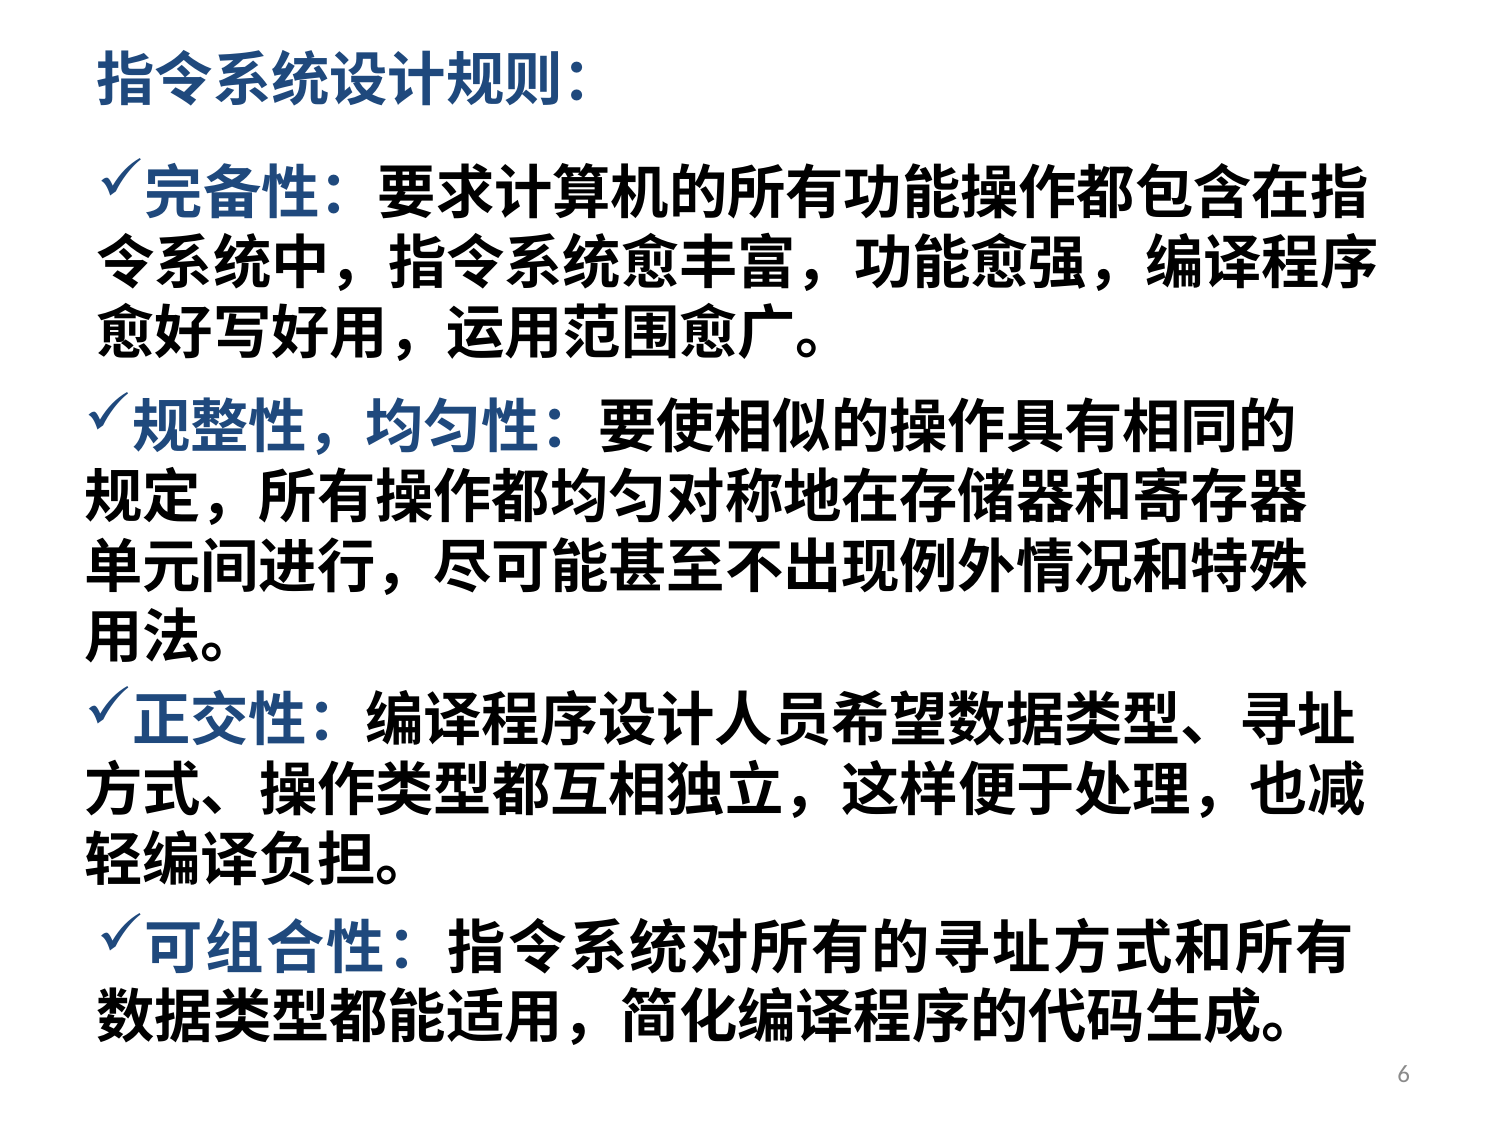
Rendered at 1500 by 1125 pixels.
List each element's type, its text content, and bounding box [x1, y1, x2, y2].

slide_number 6 [1074, 1042, 1425, 1103]
text_box 指令系统设计规则： [81, 35, 770, 120]
text_box 完备性：要求计算机的所有功能操作都包含在指令系统中，指令系统愈丰富，功能愈强，编译程序愈好写好用，运用范围愈广。 [82, 147, 1407, 373]
text_box 正交性：编译程序设计人员希望数据类型、寻址方式、操作类型都互相独立，这样便于处理，也减轻编译负担。 [69, 675, 1382, 900]
text_box 可组合性：指令系统对所有的寻址方式和所有数据类型都能适用，简化编译程序的代码生成。 [81, 902, 1370, 1057]
text_box 规整性，均匀性：要使相似的操作具有相同的规定，所有操作都均匀对称地在存储器和寄存器单元间进行，尽可能甚至不出现例外情况和特殊用法。 [69, 381, 1357, 675]
